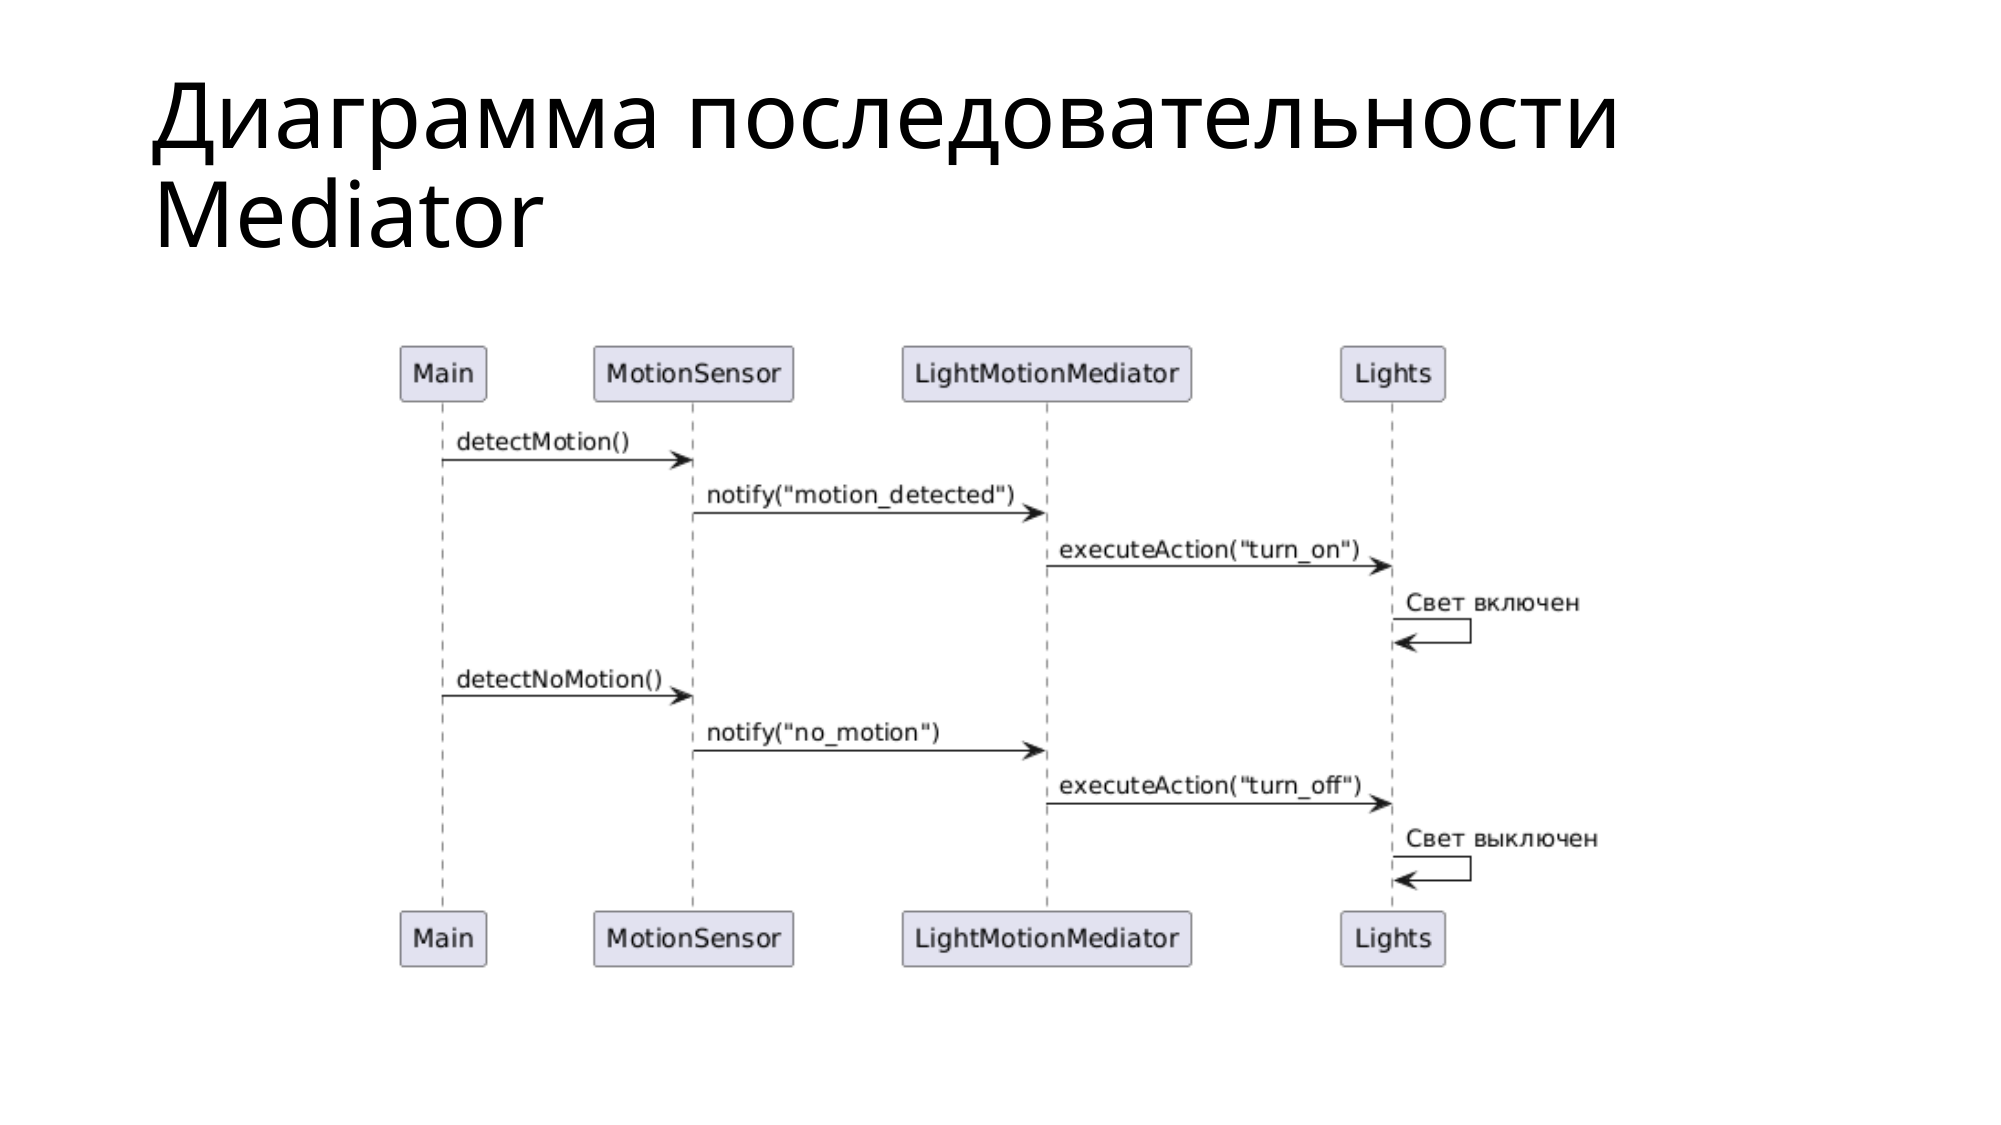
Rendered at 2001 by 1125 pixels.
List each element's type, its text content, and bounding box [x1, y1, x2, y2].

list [391, 337, 1609, 975]
title Диаграмма последовательности Mediator [137, 59, 1863, 278]
